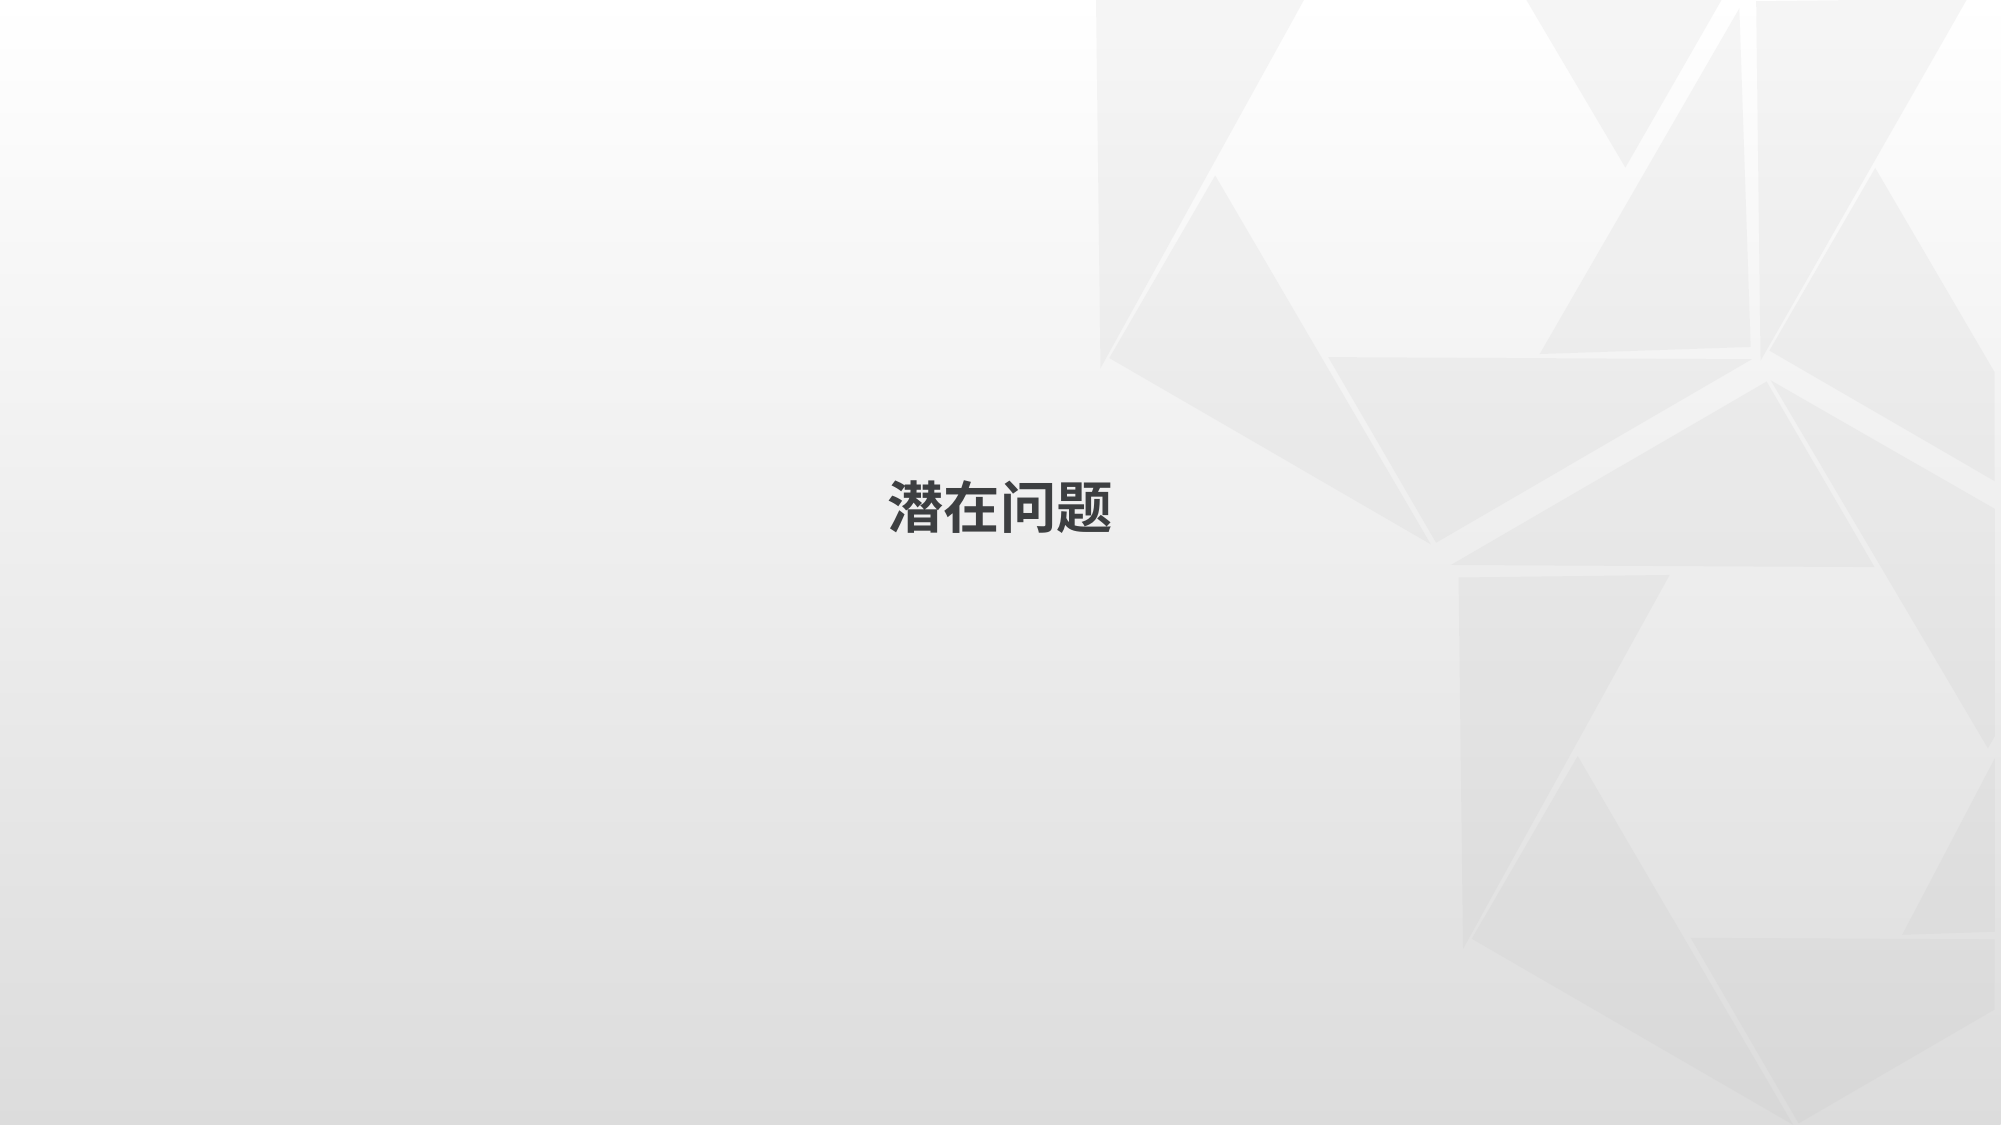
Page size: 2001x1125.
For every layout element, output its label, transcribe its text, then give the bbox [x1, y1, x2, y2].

title 潜在问题 [344, 345, 1656, 549]
